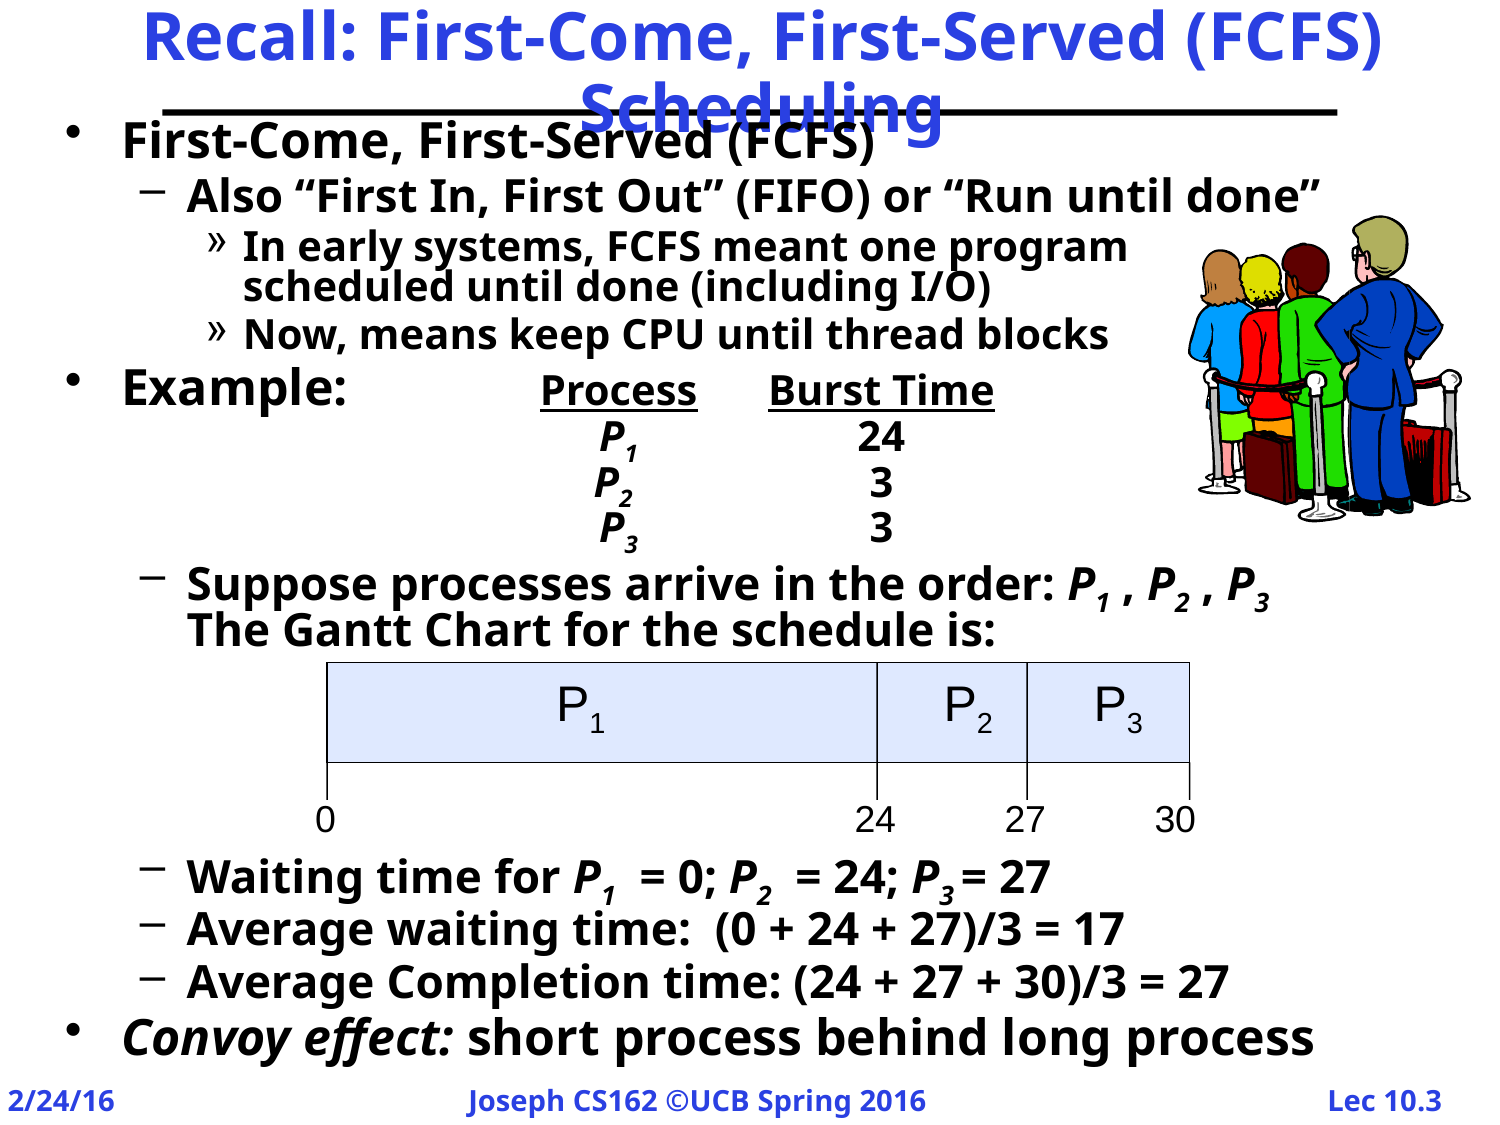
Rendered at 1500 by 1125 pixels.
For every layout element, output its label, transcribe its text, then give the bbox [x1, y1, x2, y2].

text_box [299, 662, 1212, 848]
title Recall: First-Come, First-Served (FCFS) Scheduling [50, 37, 1476, 113]
list First-Come, First-Served (FCFS) Also “First In, First Out” (FIFO) or “Run until done” In early systems, FCFS meant one program scheduled until done (including I/O) Now, means keep CPU until thread blocks Example: Process Burst Time P1 24 P2 3 P3 3 Suppose processes arrive in the order: P1 , P2 , P3 The Gantt Chart for the schedule is: Waiting time for P1 = 0; P2 = 24; P3 = 27 Average waiting time: (0 + 24 + 27)/3 = 17 Average Completion time: (24 + 27 + 30)/3 = 27 Convoy effect: short process behind long process [50, 112, 1475, 1125]
picture [1187, 212, 1473, 526]
